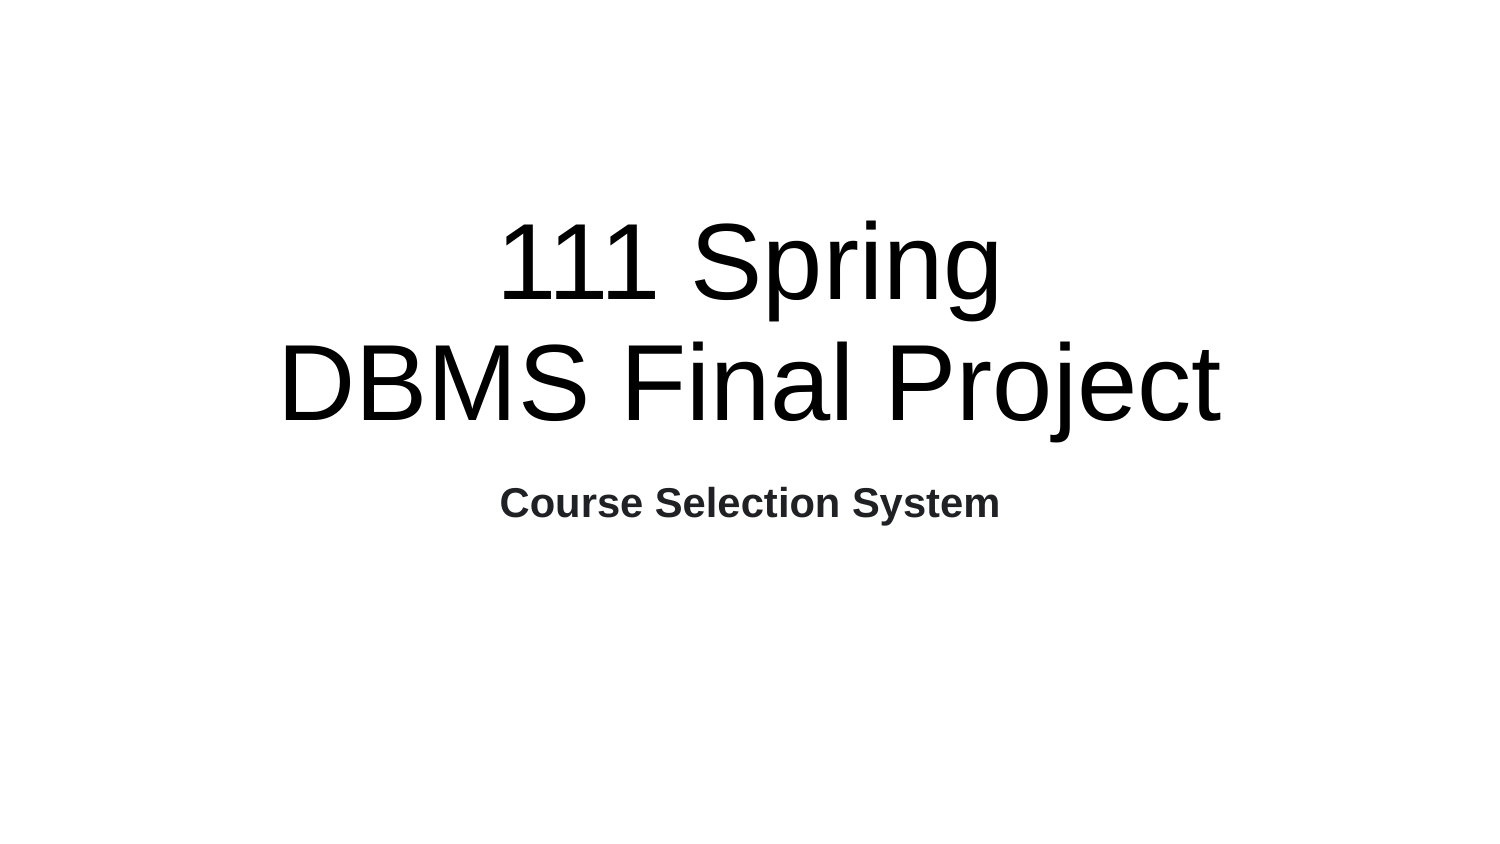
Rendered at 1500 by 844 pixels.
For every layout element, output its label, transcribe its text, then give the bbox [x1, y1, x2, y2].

subtitle Course Selection System [51, 464, 1449, 595]
title 111 Spring DBMS Final Project [51, 122, 1449, 459]
